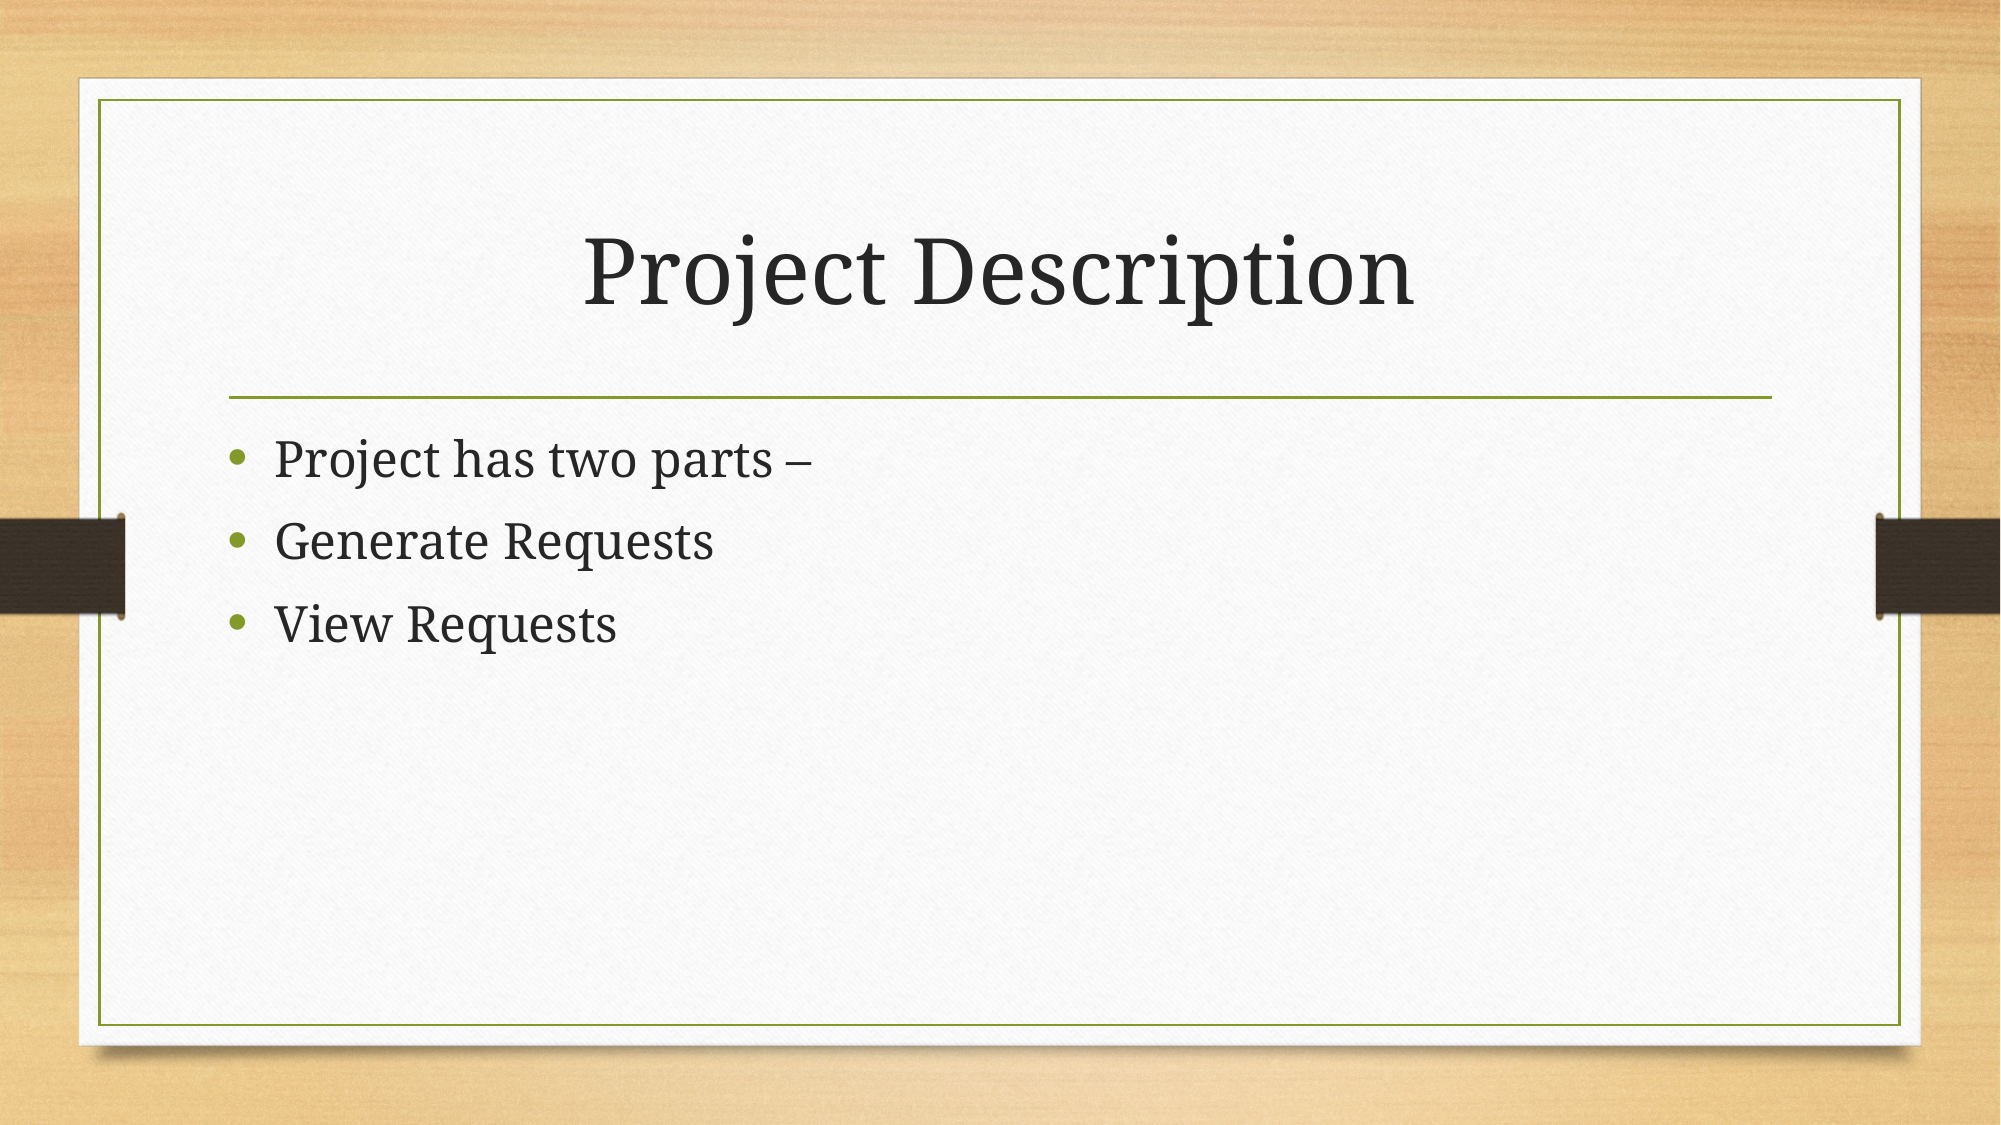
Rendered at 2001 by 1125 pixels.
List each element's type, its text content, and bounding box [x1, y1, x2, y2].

title Project Description [212, 161, 1788, 375]
list Project has two parts – Generate Requests View Requests [212, 419, 1788, 964]
picture [0, 0, 2001, 1125]
